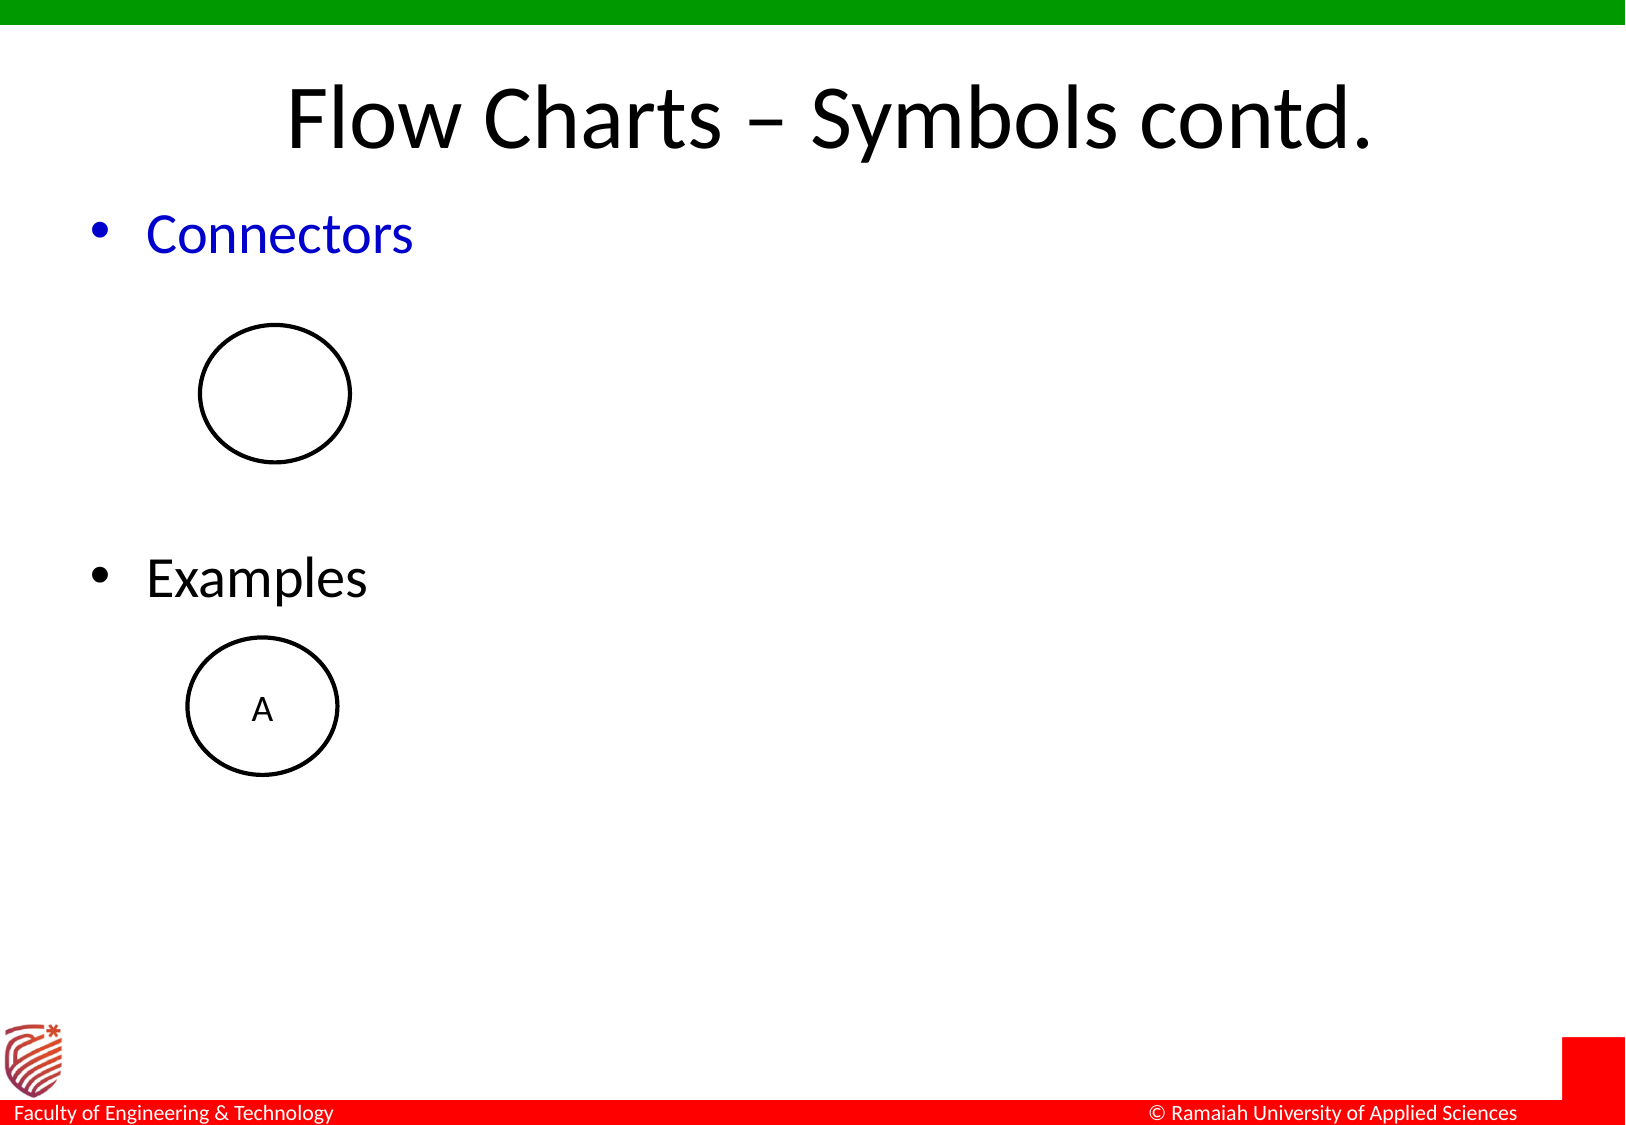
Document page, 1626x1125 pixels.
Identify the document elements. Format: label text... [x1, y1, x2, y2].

list Connectors Examples [75, 187, 1538, 1088]
text_box A [185, 635, 340, 778]
text_box [197, 322, 353, 465]
title Flow Charts – Symbols contd. [99, 50, 1563, 233]
picture [0, 1013, 69, 1100]
